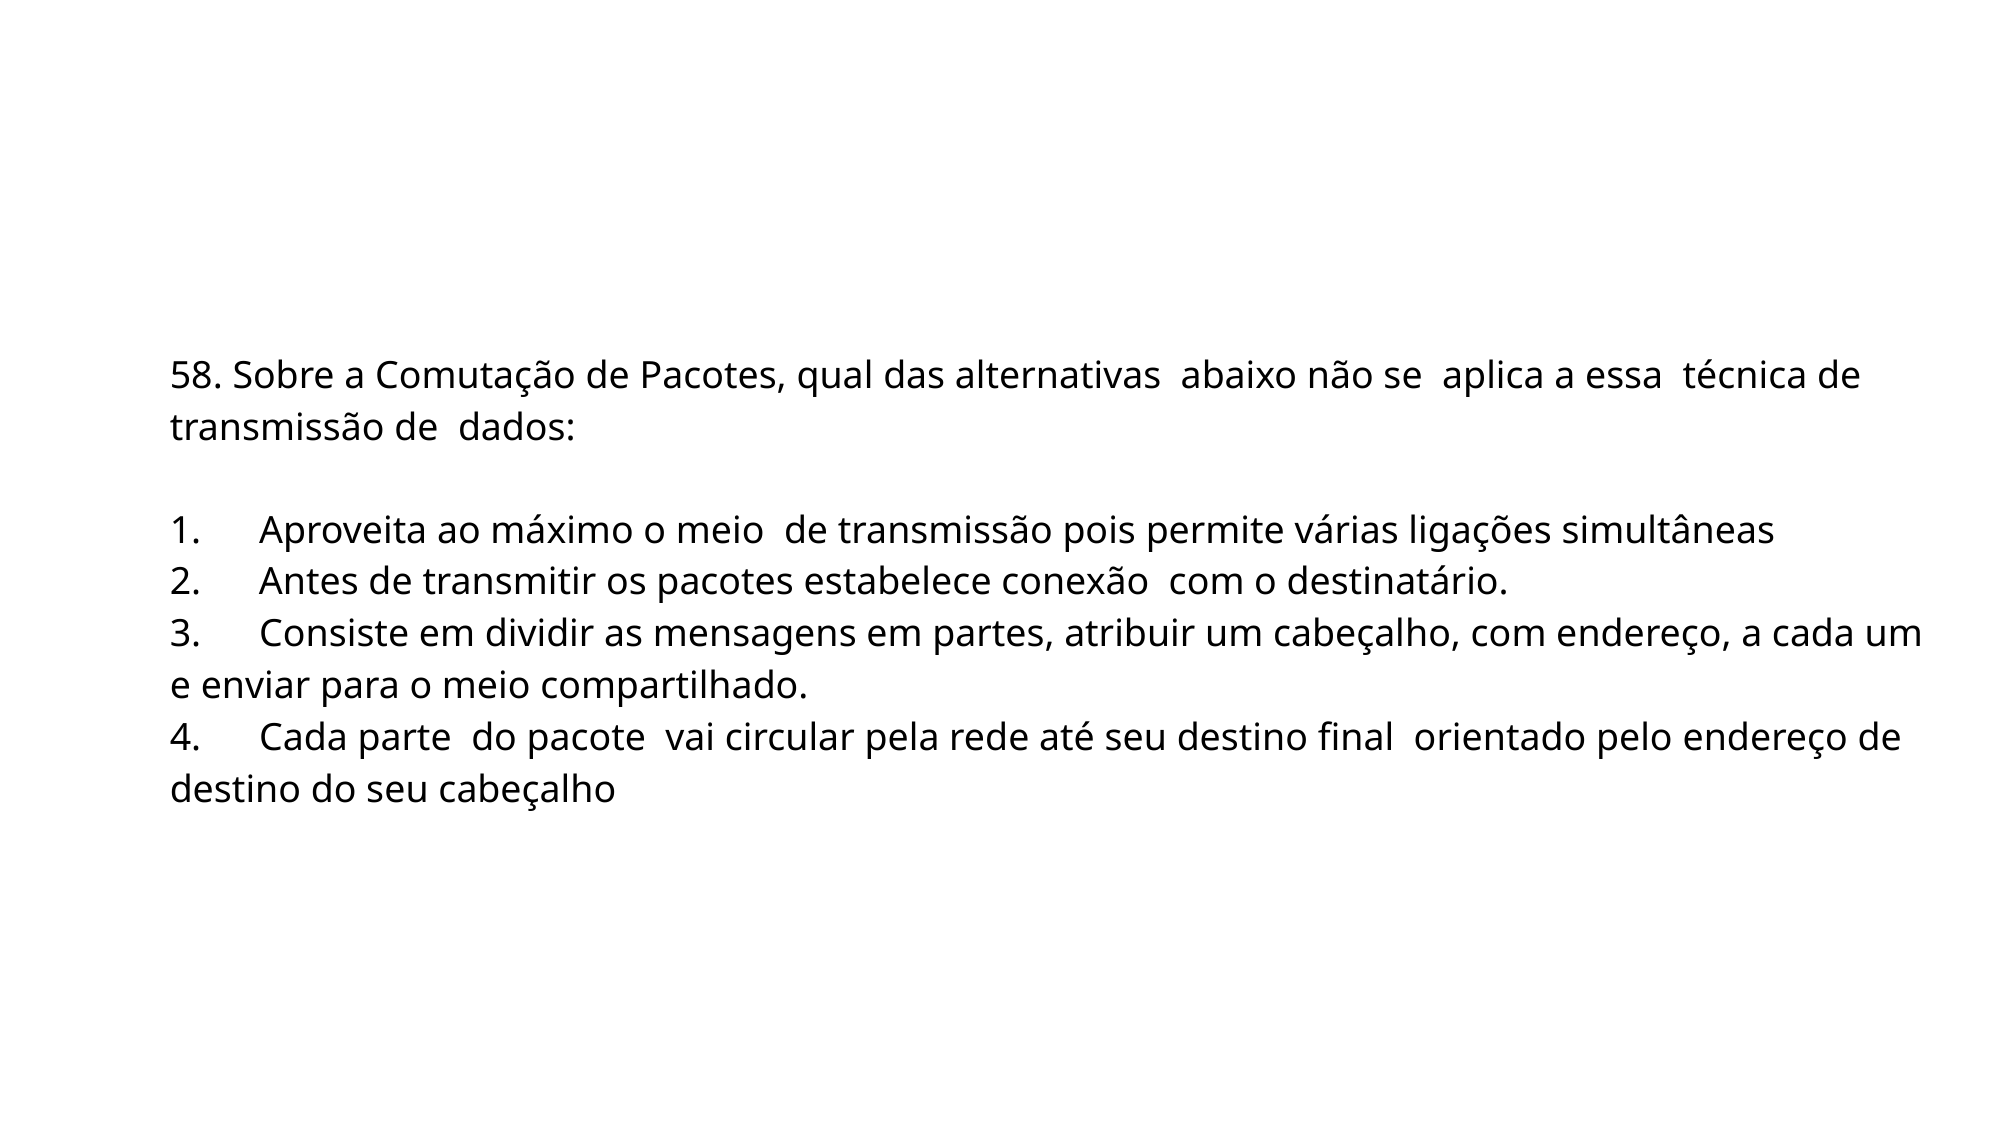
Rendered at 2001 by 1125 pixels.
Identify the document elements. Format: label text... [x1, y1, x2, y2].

text_box 58. Sobre a Comutação de Pacotes, qual das alternativas abaixo não se aplica a essa técnica de transmissão de dados: 1. Aproveita ao máximo o meio de transmissão pois permite várias ligações simultâneas 2. Antes de transmitir os pacotes estabelece conexão com o destinatário. 3. Consiste em dividir as mensagens em partes, atribuir um cabeçalho, com endereço, a cada um e enviar para o meio compartilhado. 4. Cada parte do pacote vai circular pela rede até seu destino final orientado pelo endereço de destino do seu cabeçalho [155, 336, 1958, 817]
